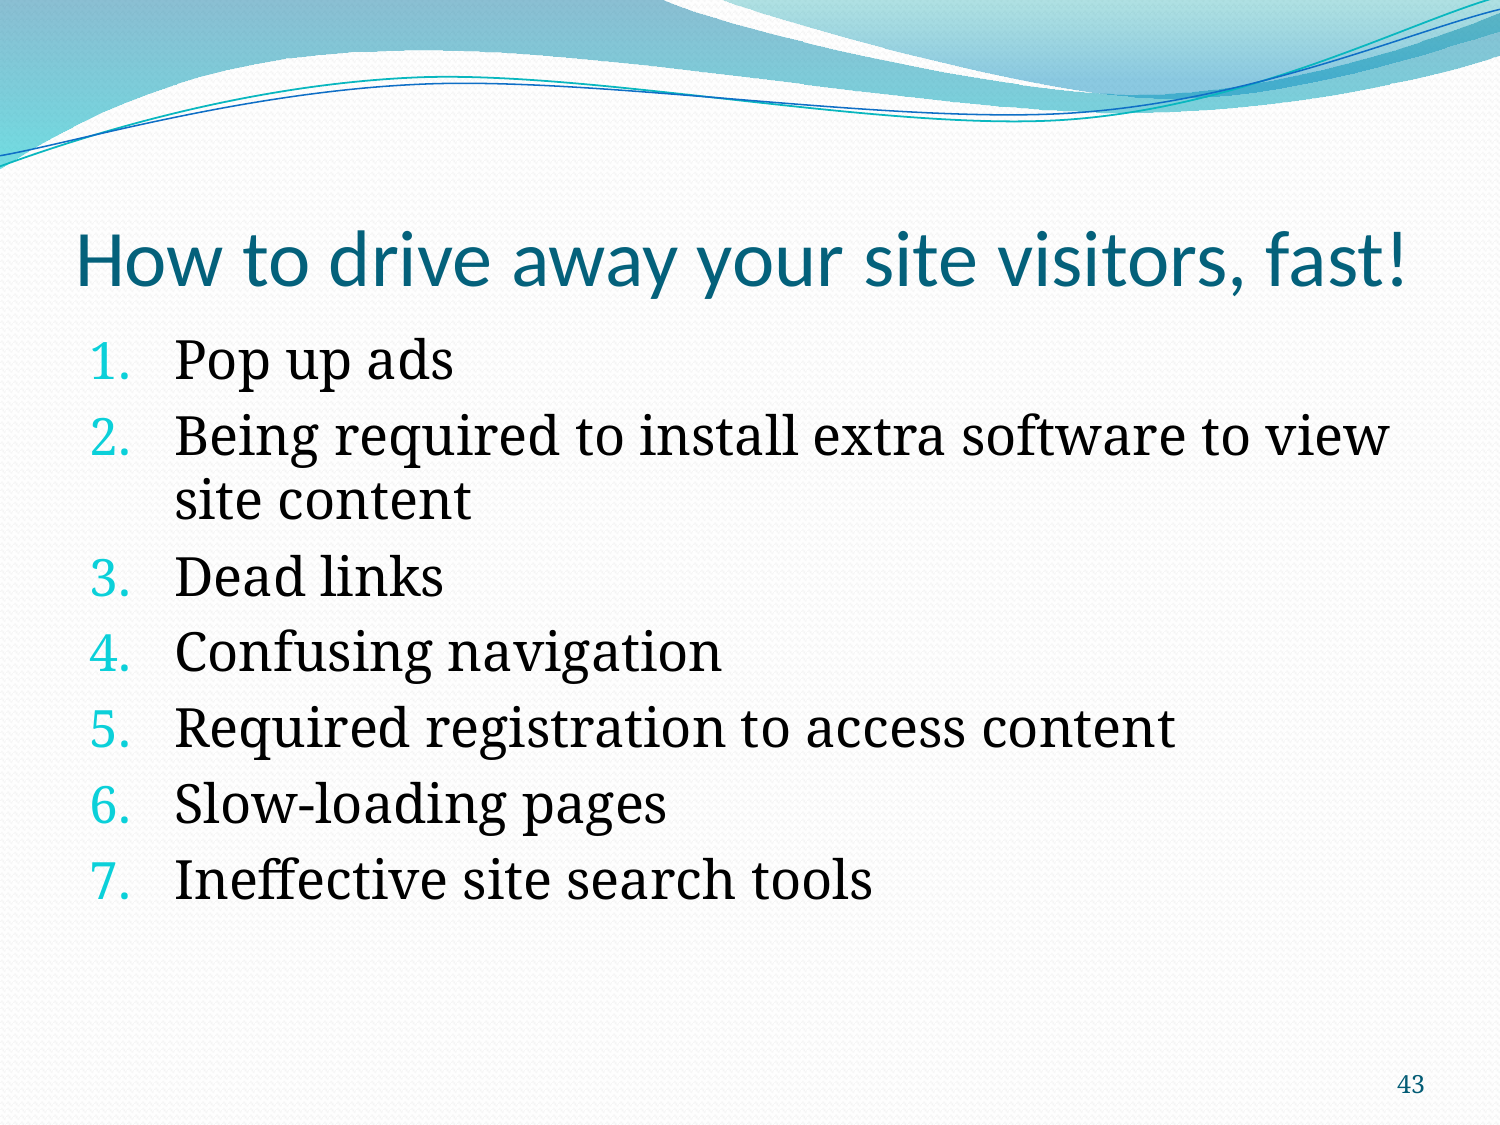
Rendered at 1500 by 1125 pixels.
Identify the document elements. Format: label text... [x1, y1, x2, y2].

list Pop up ads Being required to install extra software to view site content Dead links Confusing navigation Required registration to access content Slow-loading pages Ineffective site search tools [75, 317, 1425, 1038]
title How to drive away your site visitors, fast! [75, 115, 1425, 303]
slide_number 43 [1299, 1042, 1425, 1103]
